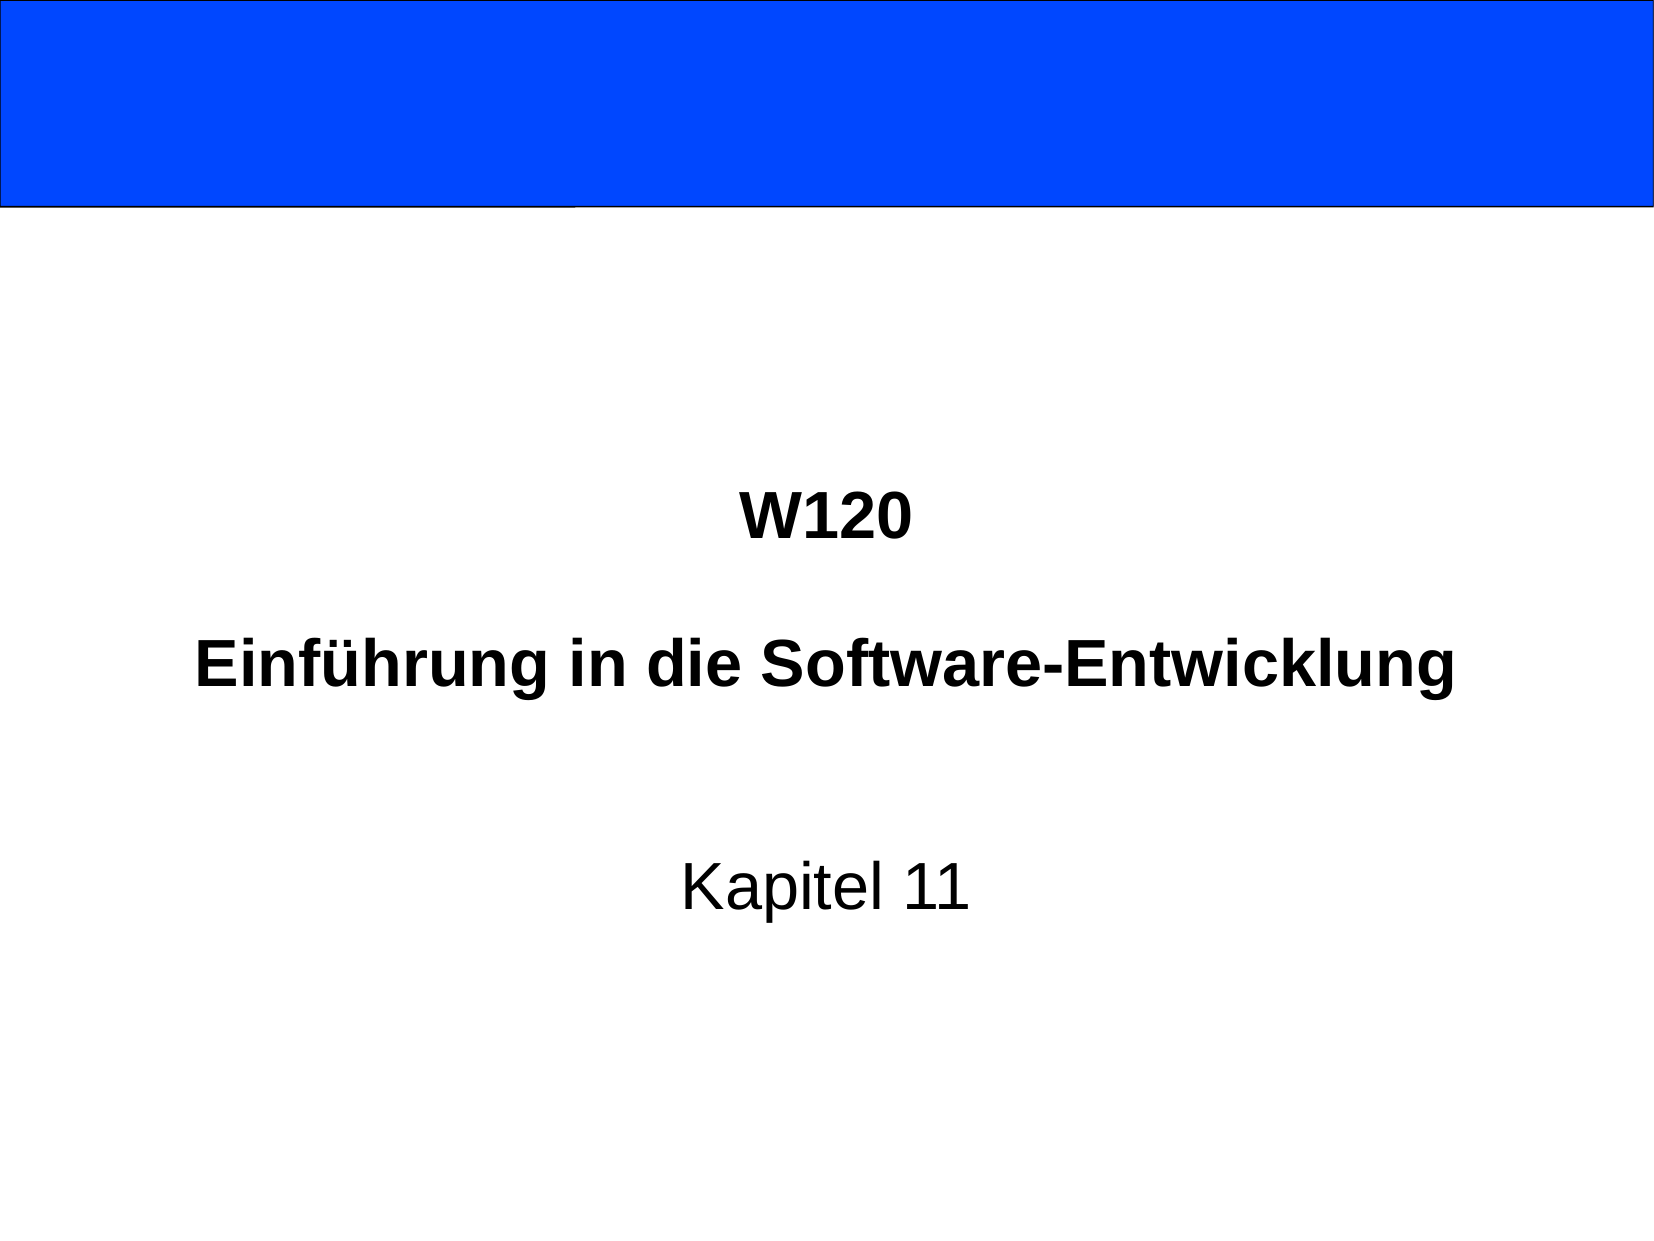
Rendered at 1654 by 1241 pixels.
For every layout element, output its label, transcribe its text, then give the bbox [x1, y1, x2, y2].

subtitle W120 Einführung in die Software-Entwicklung Kapitel 11 [82, 289, 1571, 1109]
text_box [0, 0, 1654, 207]
title [82, 49, 1571, 257]
